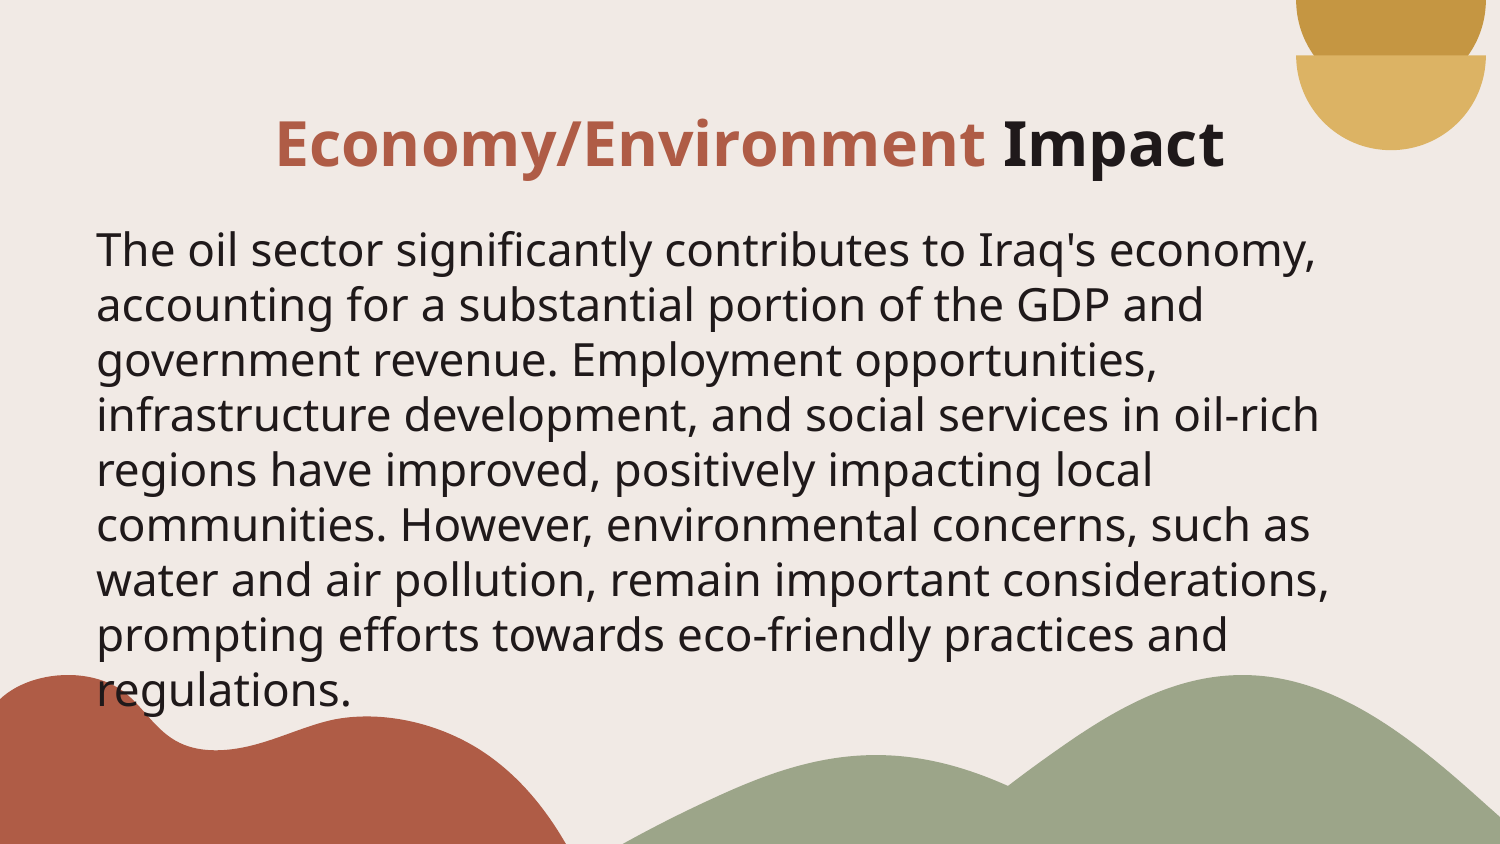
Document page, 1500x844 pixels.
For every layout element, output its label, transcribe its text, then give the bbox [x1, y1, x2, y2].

subtitle The oil sector significantly contributes to Iraq's economy, accounting for a substantial portion of the GDP and government revenue. Employment opportunities, infrastructure development, and social services in oil-rich regions have improved, positively impacting local communities. However, environmental concerns, such as water and air pollution, remain important considerations, prompting efforts towards eco-friendly practices and regulations. [81, 205, 1419, 703]
title Economy/Environment Impact [118, 88, 1382, 167]
